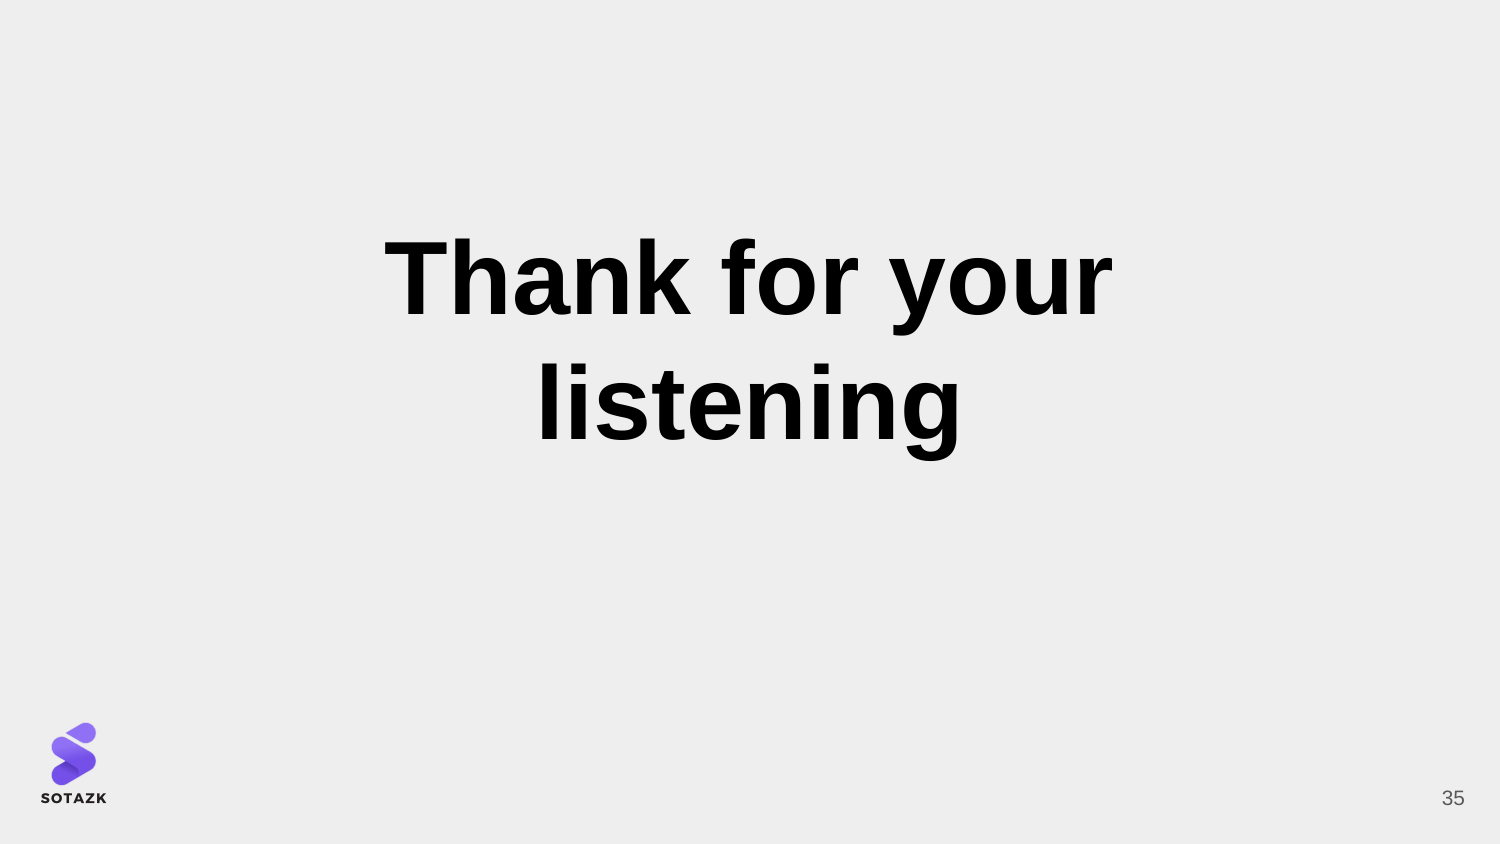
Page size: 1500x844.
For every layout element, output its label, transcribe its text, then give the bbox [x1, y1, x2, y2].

slide_number ‹#› [1389, 764, 1480, 830]
text_box Thank for your listening [267, 195, 1233, 486]
picture [29, 719, 120, 806]
